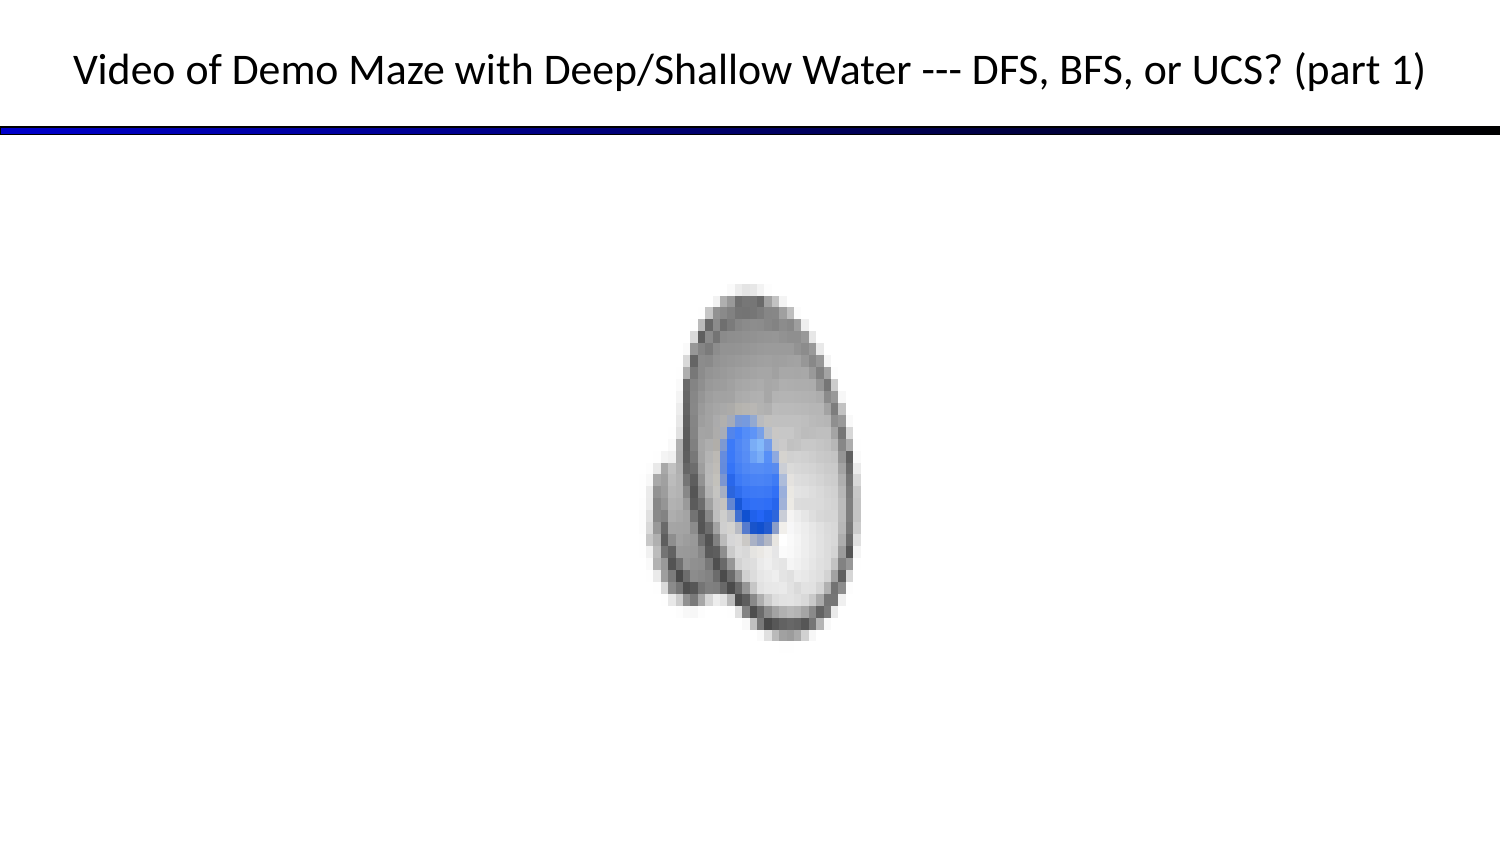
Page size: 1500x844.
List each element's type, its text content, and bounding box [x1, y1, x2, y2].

title Video of Demo Maze with Deep/Shallow Water --- DFS, BFS, or UCS? (part 1) [0, 0, 1500, 138]
picture [306, 141, 1194, 798]
